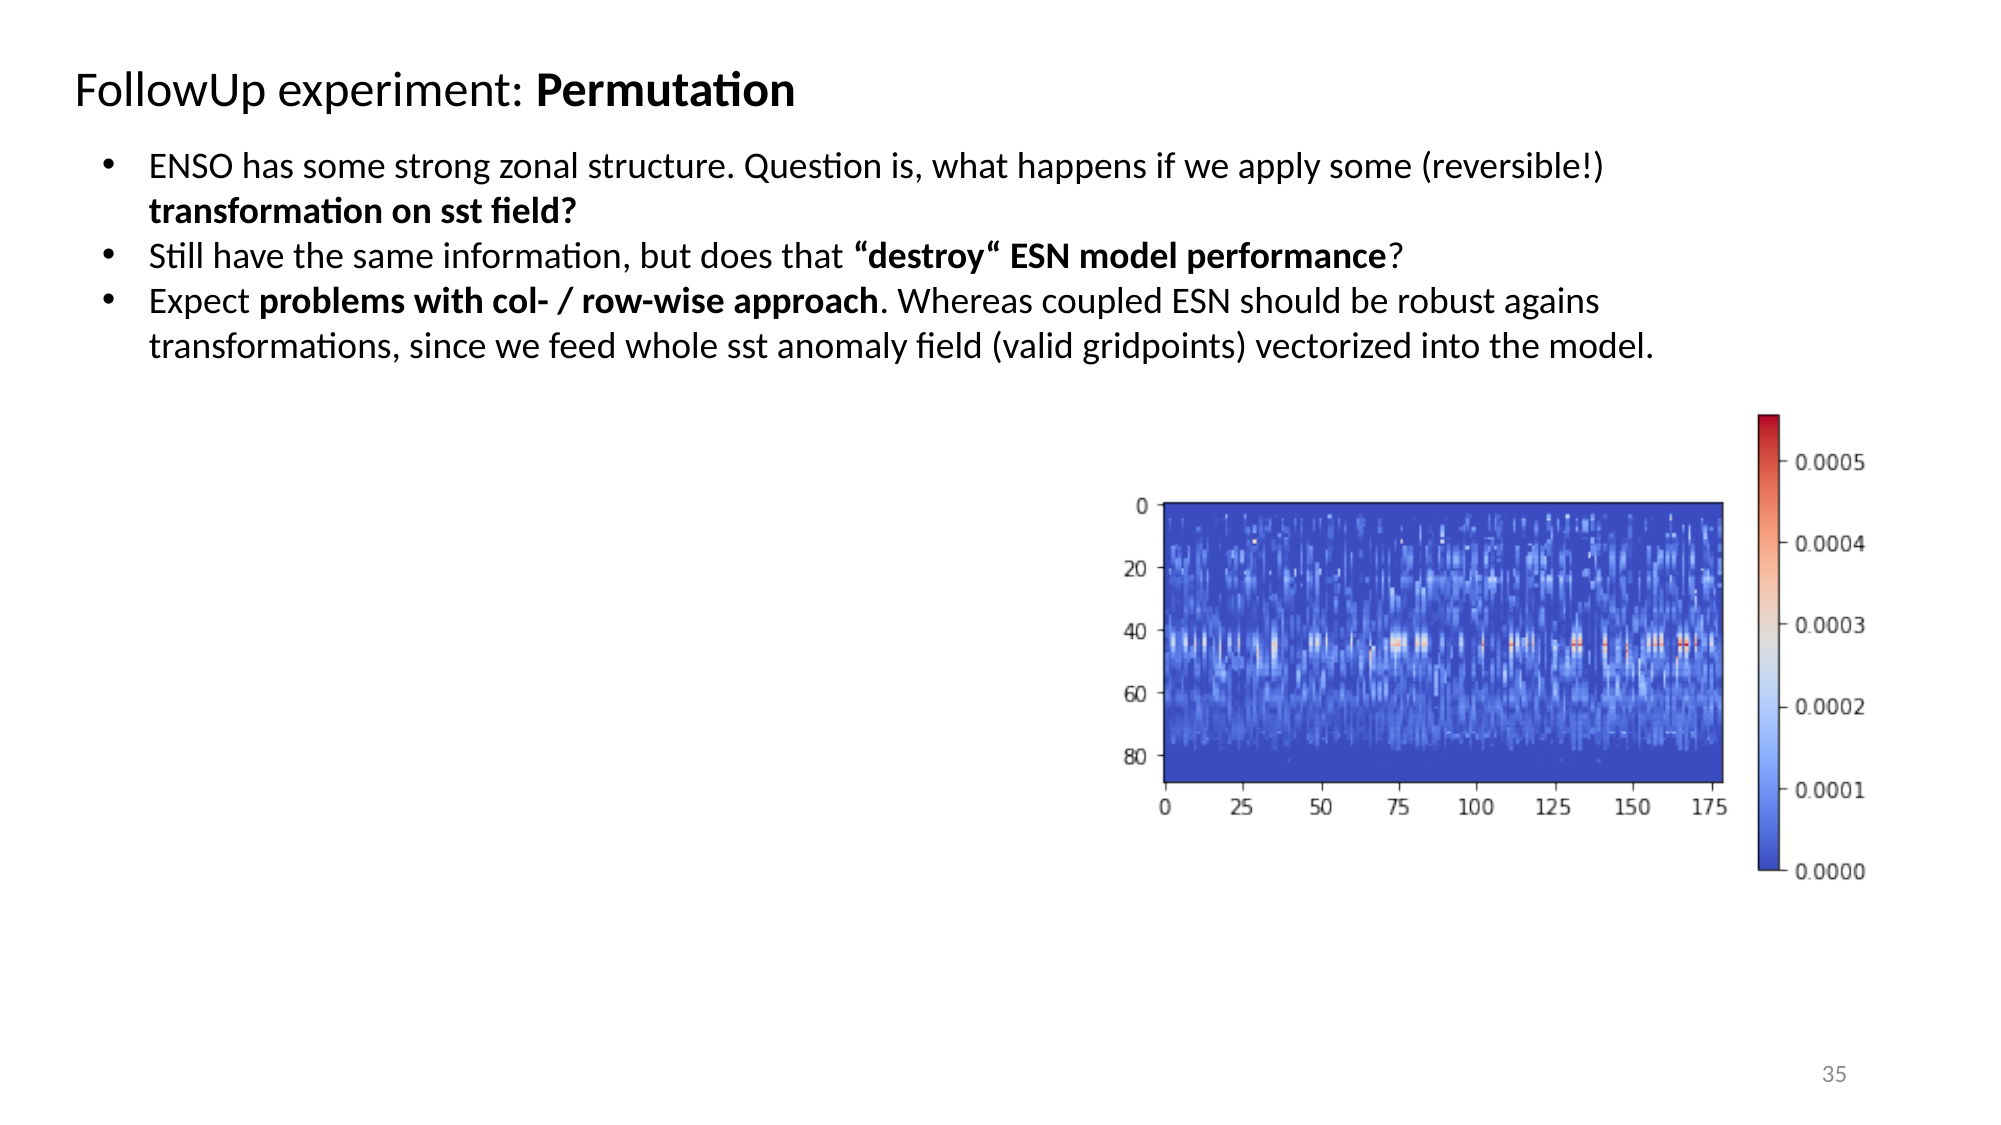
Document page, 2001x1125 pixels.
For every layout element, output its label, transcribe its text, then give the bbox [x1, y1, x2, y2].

slide_number 35 [1412, 1042, 1863, 1103]
picture [1107, 402, 1881, 897]
text_box ENSO has some strong zonal structure. Question is, what happens if we apply some (reversible!) transformation on sst field? Still have the same information, but does that “destroy“ ESN model performance? Expect problems with col- / row-wise approach. Whereas coupled ESN should be robust agains transformations, since we feed whole sst anomaly field (valid gridpoints) vectorized into the model. [87, 133, 1681, 373]
text_box FollowUp experiment: Permutation [60, 49, 1155, 125]
